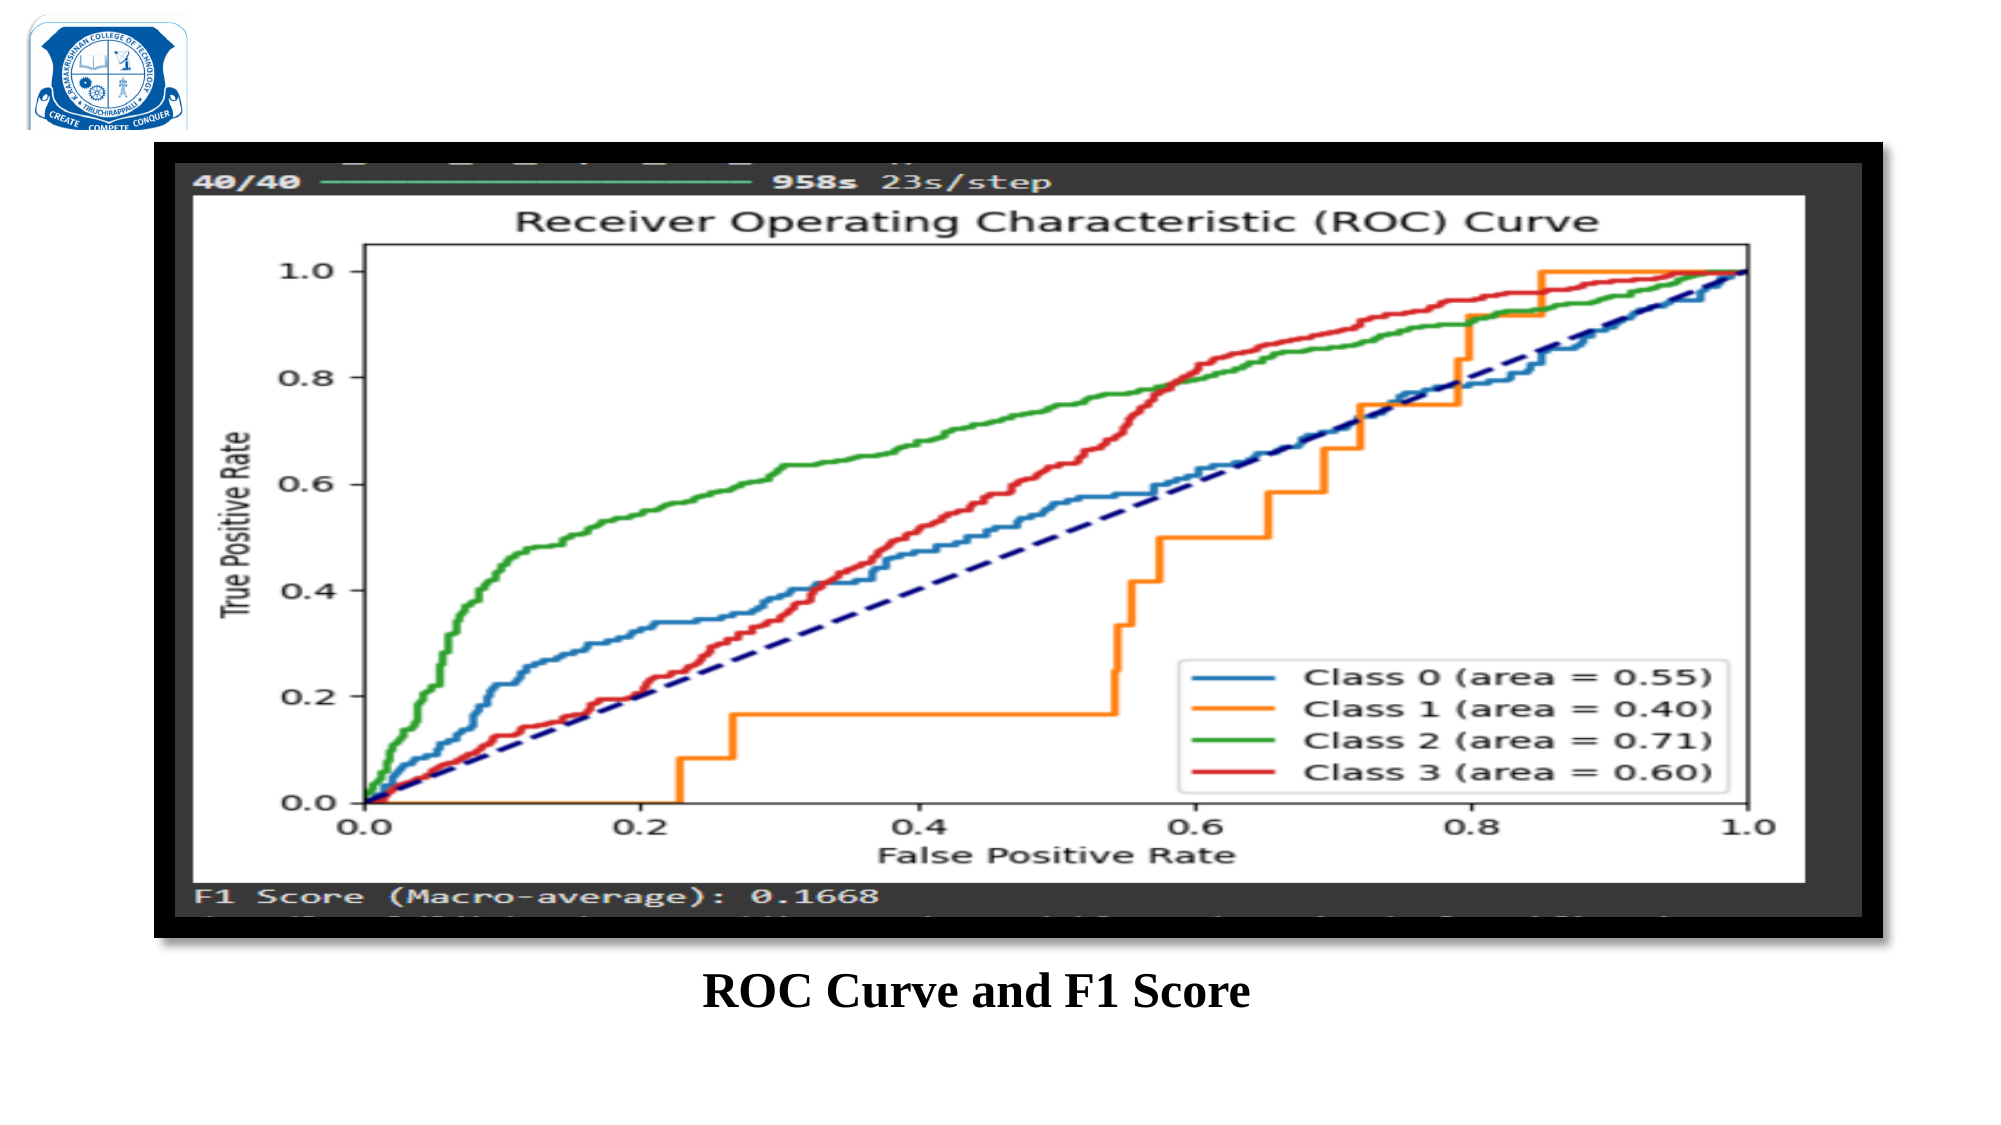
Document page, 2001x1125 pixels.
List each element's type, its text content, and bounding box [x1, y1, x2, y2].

text_box ROC Curve and F1 Score [687, 949, 1463, 1085]
picture [174, 162, 1863, 918]
picture [24, 12, 188, 130]
